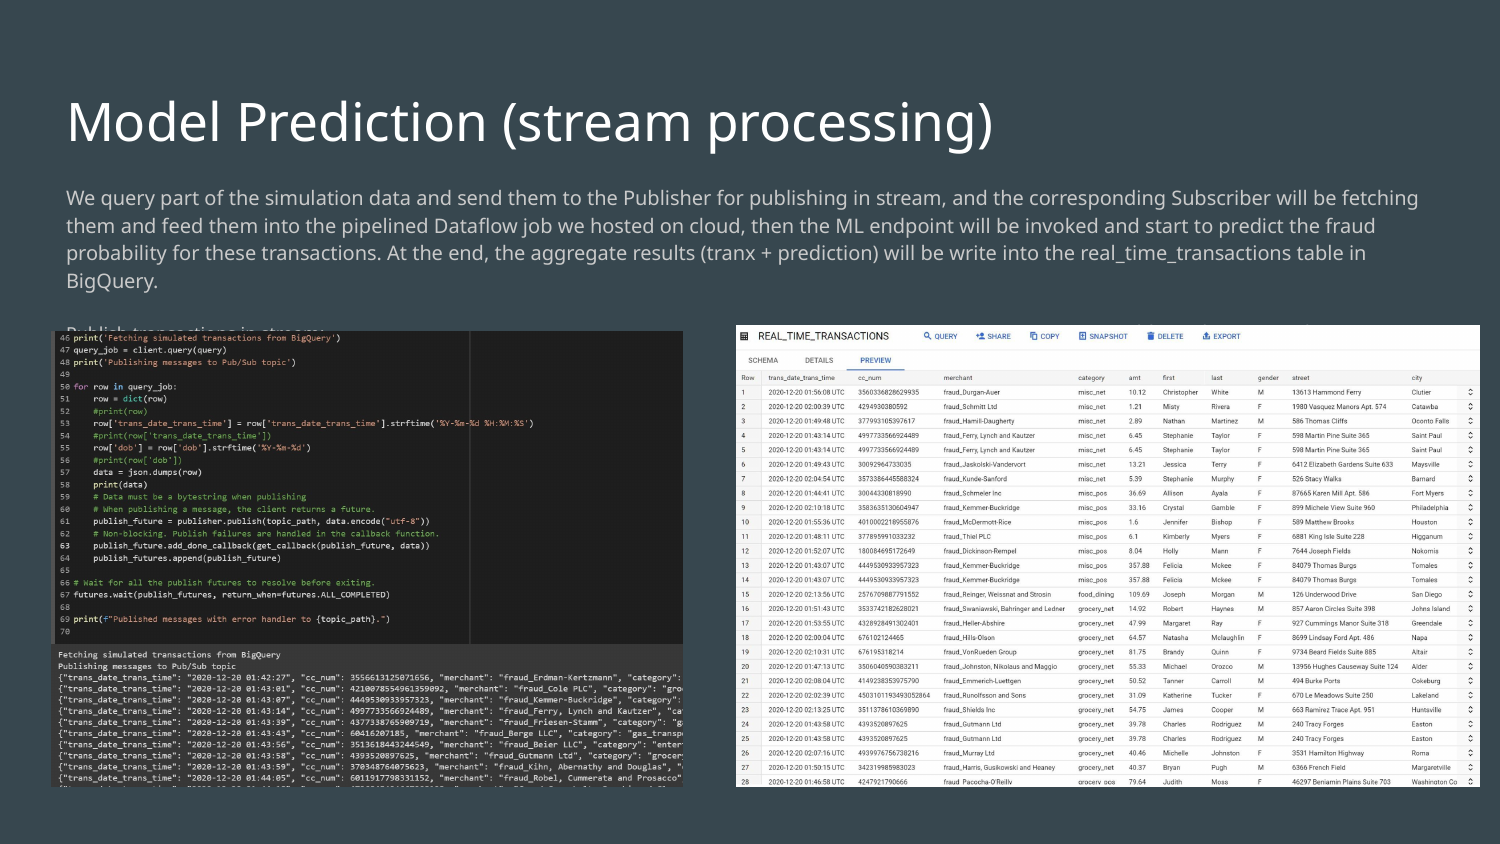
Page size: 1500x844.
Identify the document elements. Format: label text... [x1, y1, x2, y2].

list We query part of the simulation data and send them to the Publisher for publishing in stream, and the corresponding Subscriber will be fetching them and feed them into the pipelined Dataflow job we hosted on cloud, then the ML endpoint will be invoked and start to predict the fraud probability for these transactions. At the end, the aggregate results (tranx + prediction) will be write into the real_time_transactions table in BigQuery. Publish transactions in stream: Table updates in real time: [51, 166, 1449, 794]
picture [736, 325, 1480, 787]
title Model Prediction (stream processing) [51, 72, 1449, 166]
picture [50, 331, 683, 787]
